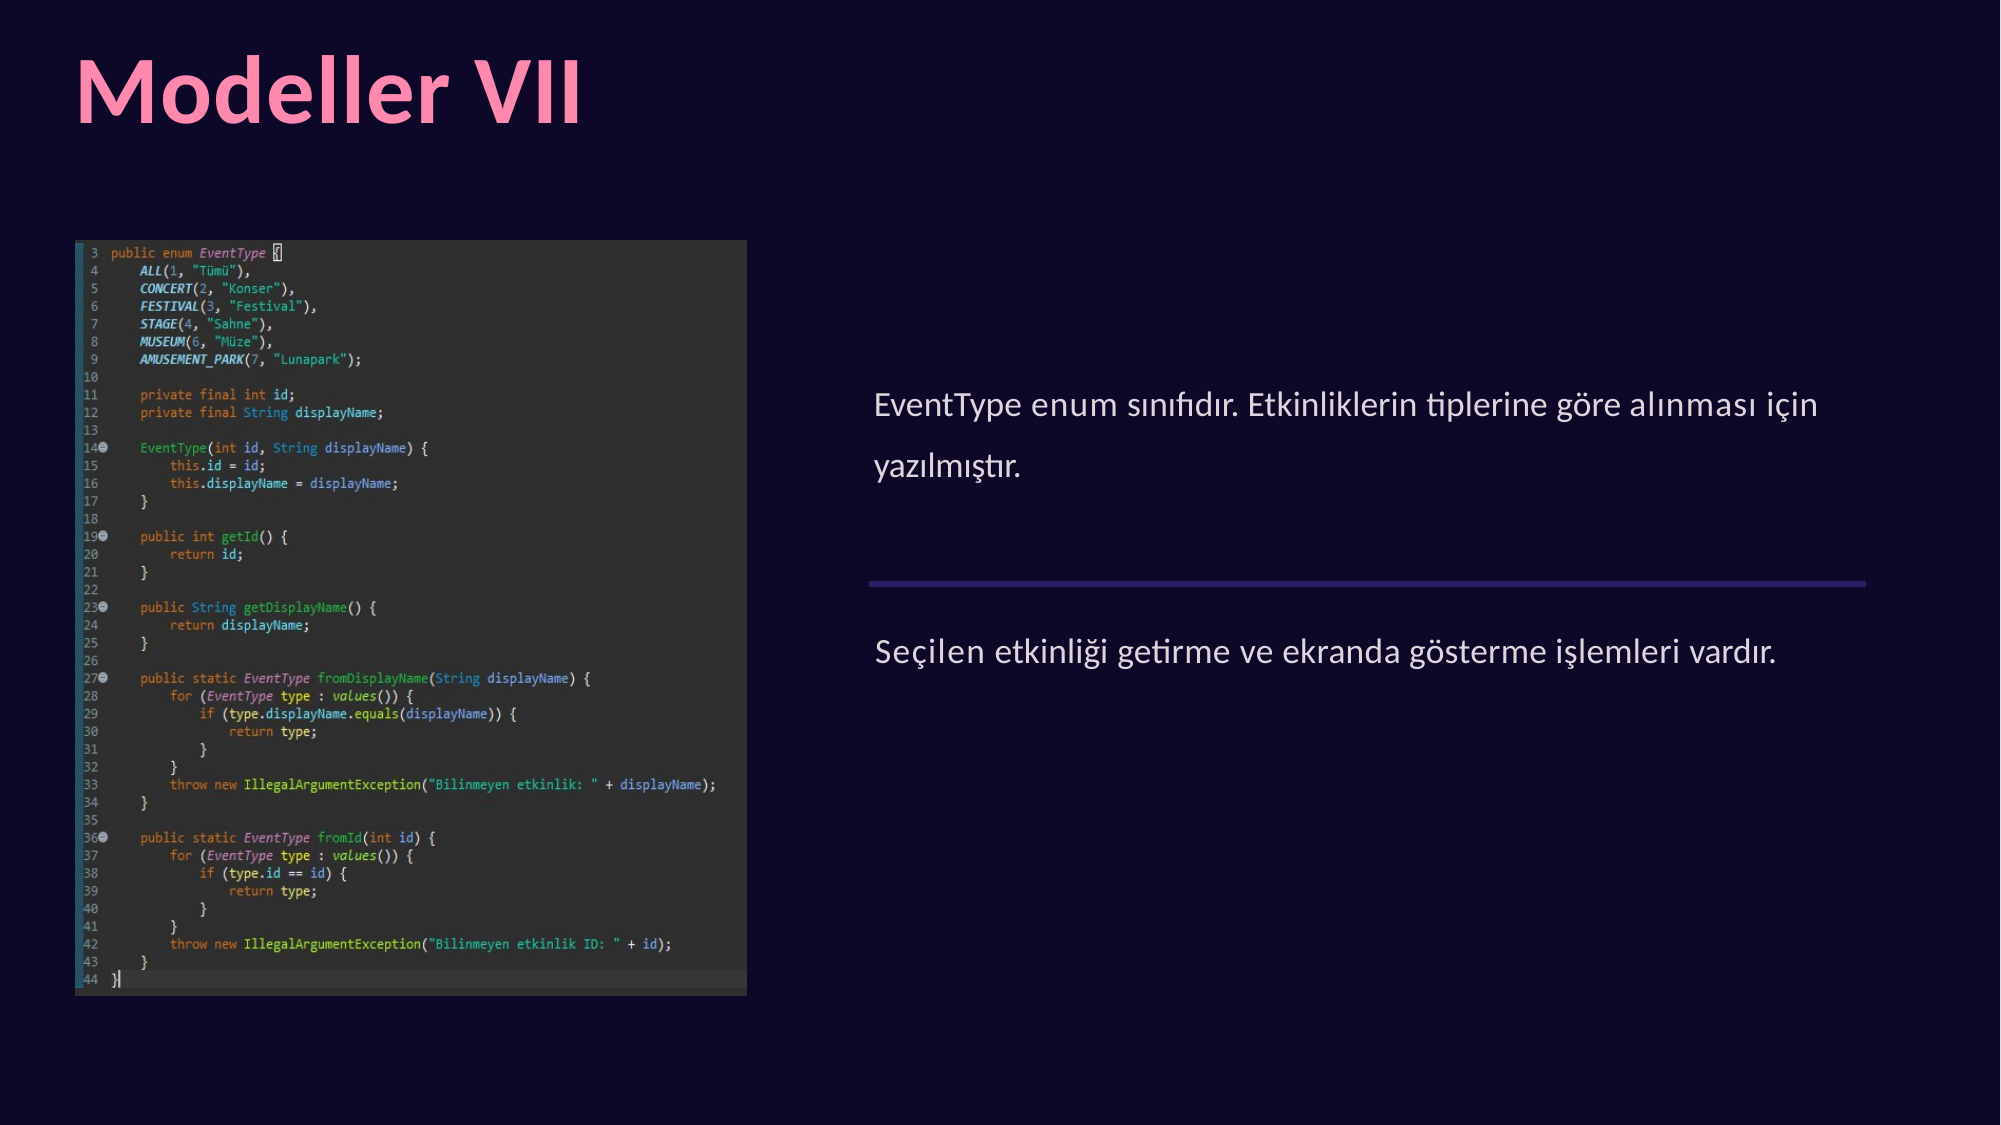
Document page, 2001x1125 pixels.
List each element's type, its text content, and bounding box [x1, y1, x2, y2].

picture [74, 240, 748, 996]
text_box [866, 577, 1870, 590]
text_box Seçilen etkinliği getirme ve ekranda gösterme işlemleri vardır. [873, 625, 1788, 671]
title Modeller VII [72, 24, 1401, 215]
text_box EventType enum sınıfıdır. Etkinliklerin tiplerine göre alınması için yazılmıştır. [871, 360, 1829, 485]
